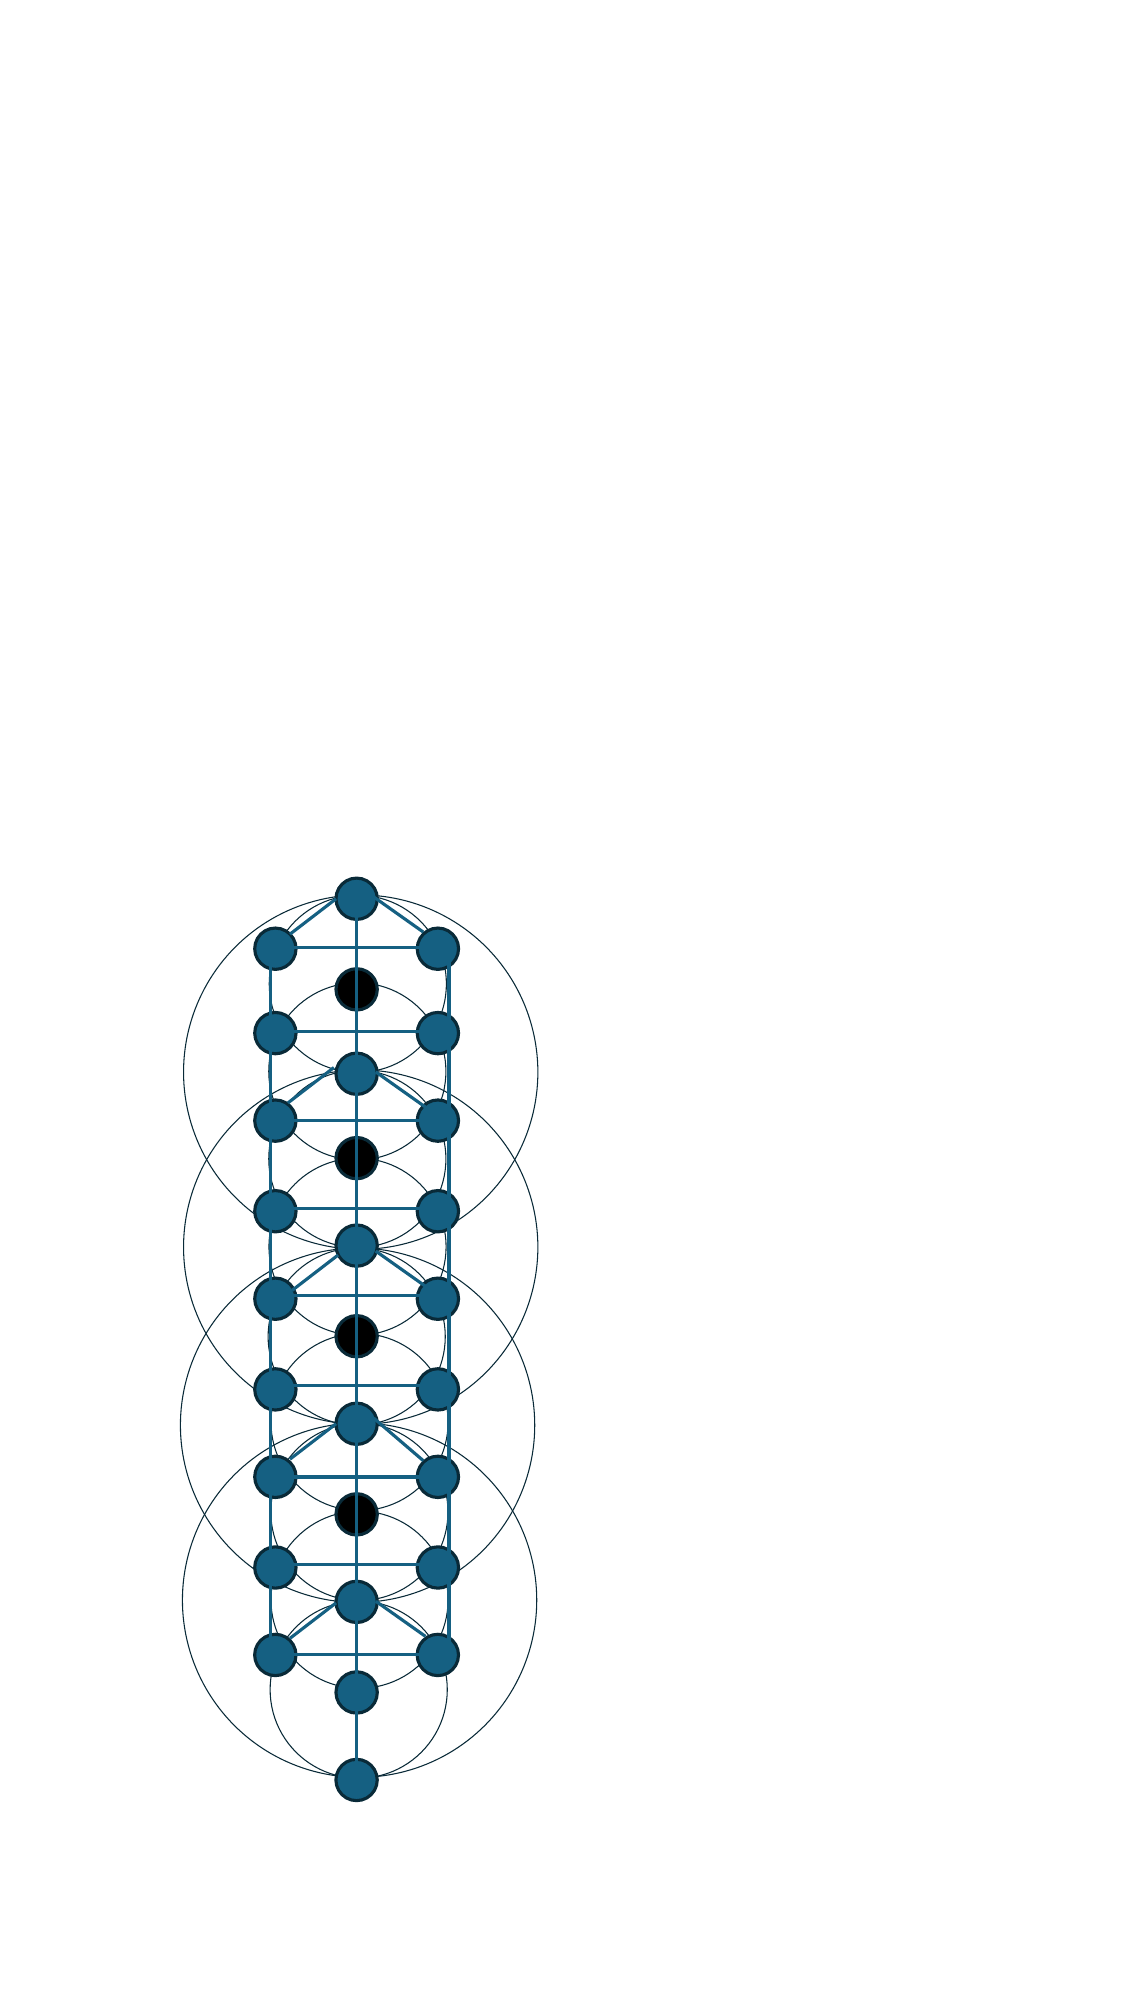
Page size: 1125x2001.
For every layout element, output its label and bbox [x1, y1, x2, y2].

text_box [272, 1367, 298, 1412]
text_box [272, 1297, 355, 1384]
text_box [253, 1011, 269, 1055]
text_box [358, 1297, 447, 1384]
text_box [420, 1410, 447, 1443]
text_box [253, 1632, 298, 1678]
text_box [375, 1250, 426, 1287]
text_box [358, 1446, 539, 1778]
text_box [272, 1545, 298, 1590]
text_box [451, 1281, 461, 1317]
text_box [373, 1417, 424, 1462]
text_box [272, 1276, 298, 1321]
text_box [415, 1545, 447, 1590]
text_box [334, 1579, 355, 1624]
text_box [358, 1260, 418, 1294]
text_box [292, 1436, 355, 1475]
text_box [253, 1099, 269, 1142]
text_box [415, 1367, 447, 1412]
text_box [415, 926, 461, 971]
text_box [272, 1188, 298, 1234]
text_box [358, 1314, 379, 1359]
text_box [358, 1210, 437, 1250]
text_box [272, 1454, 298, 1500]
text_box [334, 1223, 355, 1268]
text_box [334, 1136, 355, 1181]
text_box [334, 1757, 379, 1803]
text_box [358, 1579, 379, 1624]
text_box [451, 1160, 540, 1396]
text_box [358, 1401, 378, 1446]
text_box [415, 1276, 447, 1321]
text_box [358, 1440, 420, 1475]
text_box [415, 1188, 447, 1234]
text_box [451, 1549, 461, 1586]
text_box [451, 1459, 461, 1495]
text_box [358, 1122, 447, 1207]
text_box [286, 1387, 355, 1423]
text_box [358, 1387, 432, 1417]
text_box [451, 1015, 461, 1051]
text_box [253, 926, 298, 971]
text_box [387, 1232, 447, 1279]
text_box [358, 1492, 379, 1537]
text_box [253, 1189, 269, 1233]
text_box [181, 908, 289, 1215]
text_box [253, 1277, 269, 1320]
text_box [358, 967, 379, 1012]
text_box [178, 1334, 269, 1514]
text_box [334, 876, 379, 921]
text_box [253, 1546, 269, 1589]
text_box [358, 949, 447, 1030]
text_box [358, 1670, 379, 1715]
text_box [272, 1122, 355, 1207]
text_box [358, 1051, 379, 1096]
text_box [289, 1602, 337, 1639]
text_box [292, 1082, 355, 1119]
text_box [424, 905, 540, 1223]
text_box [272, 1410, 323, 1443]
text_box [451, 1102, 461, 1139]
text_box [358, 1088, 419, 1119]
text_box [334, 1670, 355, 1715]
text_box [253, 1455, 269, 1499]
text_box [272, 1435, 289, 1458]
text_box [375, 1071, 426, 1108]
text_box [415, 1010, 447, 1056]
text_box [451, 1339, 537, 1510]
text_box [289, 1423, 337, 1460]
text_box [424, 1433, 447, 1458]
text_box [358, 1033, 447, 1101]
text_box [451, 1371, 461, 1408]
text_box [334, 1401, 355, 1446]
text_box [272, 1010, 298, 1056]
text_box [358, 915, 421, 946]
text_box [272, 1033, 355, 1101]
text_box [334, 1314, 355, 1359]
text_box [253, 1368, 269, 1411]
text_box [272, 1233, 335, 1282]
text_box [415, 1098, 447, 1143]
text_box [335, 1051, 355, 1096]
text_box [287, 1067, 335, 1104]
text_box [415, 1454, 447, 1500]
text_box [294, 911, 355, 946]
text_box [334, 1492, 355, 1537]
text_box [181, 1160, 269, 1390]
text_box [373, 896, 424, 933]
text_box [282, 1210, 355, 1249]
text_box [291, 1254, 339, 1291]
text_box [272, 1098, 298, 1143]
text_box [375, 1600, 426, 1637]
text_box [297, 1261, 355, 1294]
text_box [334, 967, 355, 1012]
text_box [272, 949, 355, 1030]
text_box [289, 898, 337, 935]
text_box [358, 1223, 379, 1268]
text_box [415, 1632, 461, 1678]
text_box [451, 1193, 461, 1229]
text_box [180, 1446, 355, 1778]
text_box [358, 1136, 379, 1181]
